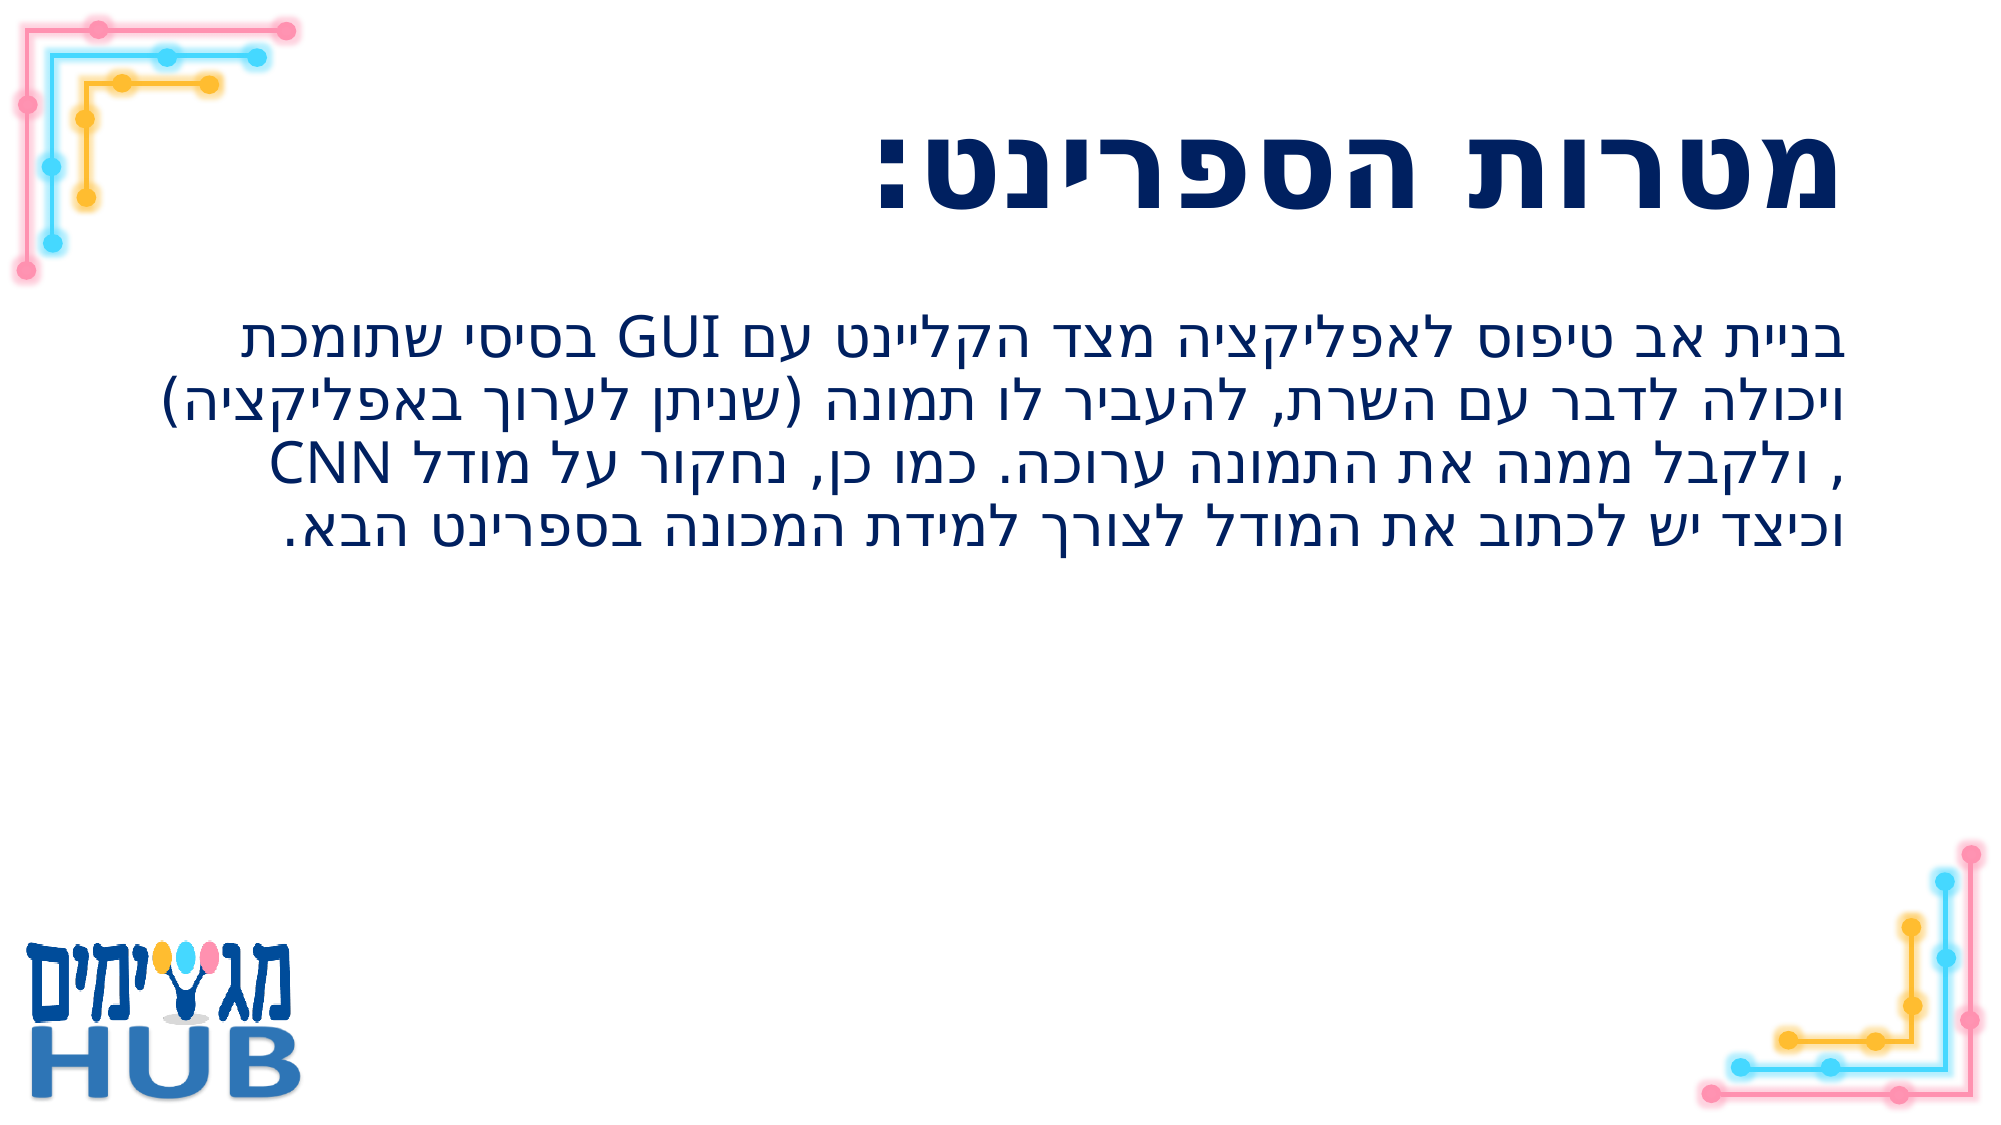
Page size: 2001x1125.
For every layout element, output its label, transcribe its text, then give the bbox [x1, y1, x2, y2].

picture [16, 934, 315, 1107]
list בניית אב טיפוס לאפליקציה מצד הקליינט עם GUI בסיסי שתומכת ויכולה לדבר עם השרת, להעביר לו תמונה (שניתן לערוך באפליקציה) , ולקבל ממנה את התמונה ערוכה. כמו כן, נחקור על מודל CNN וכיצד יש לכתוב את המודל לצורך למידת המכונה בספרינט הבא. [137, 299, 1863, 1014]
title מטרות הספרינט: [137, 59, 1863, 278]
